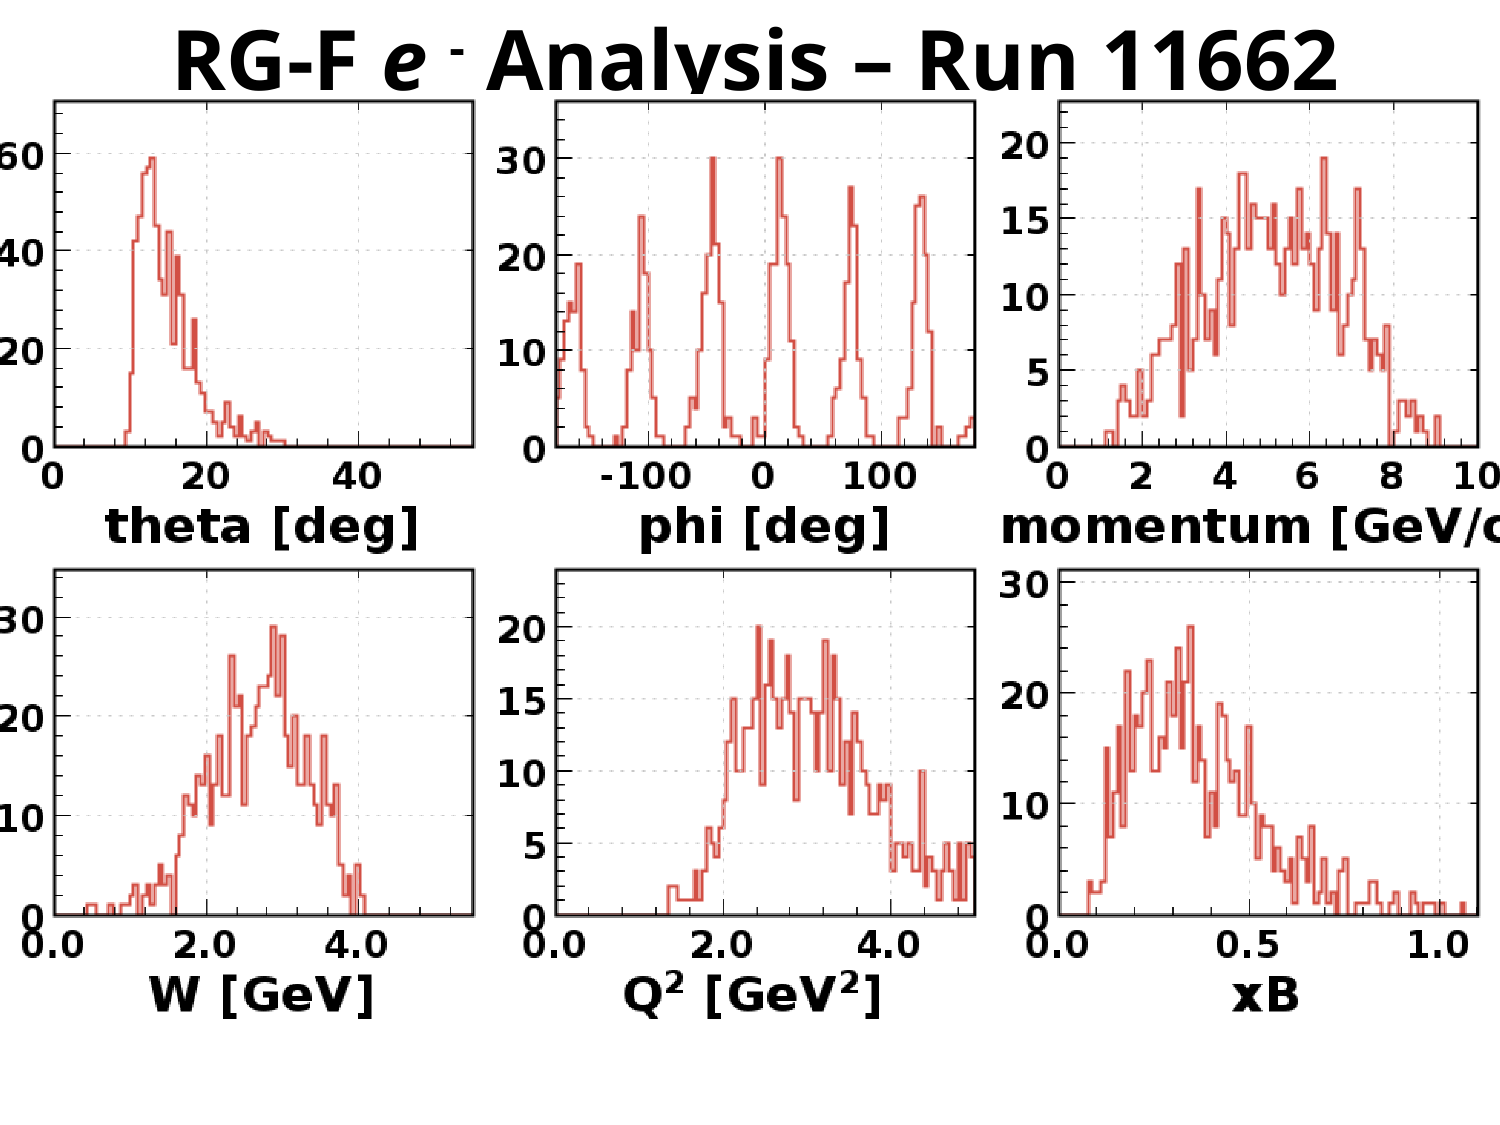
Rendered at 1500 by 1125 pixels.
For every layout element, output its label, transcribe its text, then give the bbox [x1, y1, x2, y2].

text_box RG-F e - Analysis – Run 11662 [157, 0, 1355, 94]
picture [0, 94, 1500, 1031]
